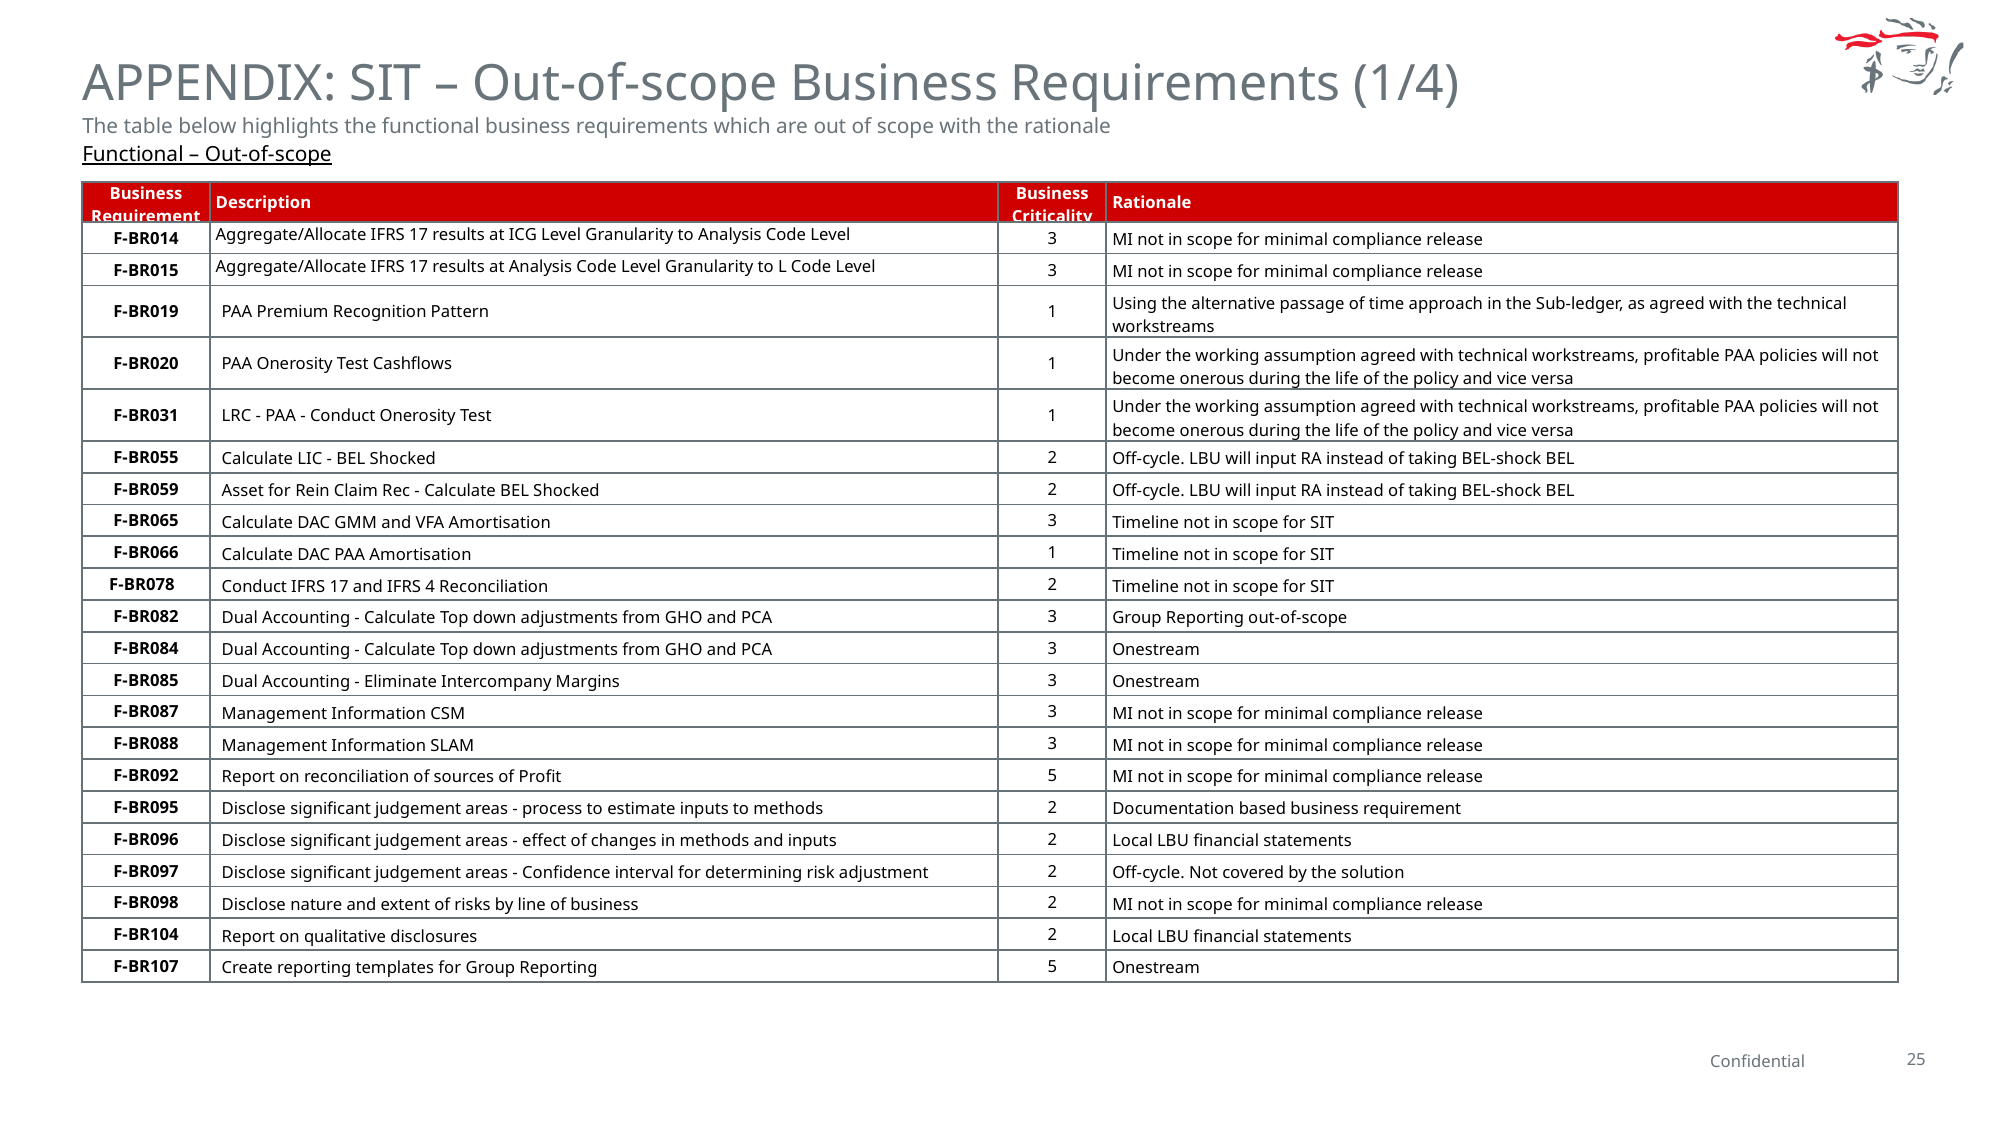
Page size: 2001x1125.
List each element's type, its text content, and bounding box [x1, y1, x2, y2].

table_cell Documentation based business requirement [1107, 792, 1897, 822]
table_cell F-BR107 [83, 951, 209, 981]
table_cell Report on qualitative disclosures [211, 919, 997, 949]
table_cell Off-cycle. Not covered by the solution [1107, 855, 1897, 886]
table_cell Onestream [1107, 951, 1897, 981]
table_cell Asset for Rein Claim Rec - Calculate BEL Shocked [211, 474, 997, 504]
table_cell 2 [999, 474, 1105, 504]
table_cell Disclose significant judgement areas - process to estimate inputs to methods [211, 792, 997, 822]
table_cell Timeline not in scope for SIT [1107, 569, 1897, 599]
table_cell Report on reconciliation of sources of Profit [211, 760, 997, 790]
table_cell Off-cycle. LBU will input RA instead of taking BEL-shock BEL [1107, 474, 1897, 504]
table_header Rationale [1107, 183, 1897, 221]
table_cell Calculate DAC GMM and VFA Amortisation [211, 505, 997, 535]
table_cell Group Reporting out-of-scope [1107, 601, 1897, 631]
table_cell Disclose significant judgement areas - Confidence interval for determining risk adjustment [211, 855, 997, 886]
text_box Functional – Out-of-scope [82, 140, 1121, 166]
table_cell Using the alternative passage of time approach in the Sub-ledger, as agreed with the technical workstreams [1107, 286, 1897, 336]
table_cell Management Information SLAM [211, 728, 997, 758]
table_cell LRC - PAA - Conduct Onerosity Test [211, 390, 997, 440]
table_cell F-BR015 [83, 254, 209, 285]
table_cell PAA Premium Recognition Pattern [211, 286, 997, 336]
table_cell 3 [999, 505, 1105, 535]
table_cell 1 [999, 338, 1105, 388]
table_cell 3 [999, 633, 1105, 663]
table_cell MI not in scope for minimal compliance release [1107, 760, 1897, 790]
table_cell F-BR065 [83, 505, 209, 535]
table_cell F-BR082 [83, 601, 209, 631]
table_cell 2 [999, 919, 1105, 949]
table_cell Onestream [1107, 633, 1897, 663]
table_cell Management Information CSM [211, 696, 997, 726]
table_cell Dual Accounting - Eliminate Intercompany Margins [211, 664, 997, 695]
table_cell Calculate LIC - BEL Shocked [211, 442, 997, 472]
table_cell F-BR097 [83, 855, 209, 886]
table_cell F-BR092 [83, 760, 209, 790]
table_cell F-BR059 [83, 474, 209, 504]
table_cell 5 [999, 951, 1105, 981]
table_cell F-BR085 [83, 664, 209, 695]
table_cell MI not in scope for minimal compliance release [1107, 223, 1897, 253]
table_cell 3 [999, 601, 1105, 631]
table_cell MI not in scope for minimal compliance release [1107, 696, 1897, 726]
table_cell MI not in scope for minimal compliance release [1107, 254, 1897, 285]
table_cell MI not in scope for minimal compliance release [1107, 728, 1897, 758]
table_cell Under the working assumption agreed with technical workstreams, profitable PAA policies will not become onerous during the life of the policy and vice versa [1107, 338, 1897, 388]
table_cell F-BR087 [83, 696, 209, 726]
table_cell Under the working assumption agreed with technical workstreams, profitable PAA policies will not become onerous during the life of the policy and vice versa [1107, 390, 1897, 440]
table_cell 1 [999, 390, 1105, 440]
table_cell MI not in scope for minimal compliance release [1107, 887, 1897, 917]
table_header Business Criticality [999, 183, 1105, 221]
text_box The table below highlights the functional business requirements which are out of scope with the rationale [82, 113, 1748, 139]
table_cell F-BR104 [83, 919, 209, 949]
table_cell Calculate DAC PAA Amortisation [211, 537, 997, 567]
table_cell F-BR095 [83, 792, 209, 822]
table_cell 3 [999, 664, 1105, 695]
table_cell 2 [999, 887, 1105, 917]
table_cell F-BR096 [83, 824, 209, 854]
table_cell Onestream [1107, 664, 1897, 695]
table_cell Local LBU financial statements [1107, 824, 1897, 854]
table_cell F-BR019 [83, 286, 209, 336]
table_cell F-BR055 [83, 442, 209, 472]
table_cell F-BR088 [83, 728, 209, 758]
table_cell Create reporting templates for Group Reporting [211, 951, 997, 981]
table_cell 1 [999, 286, 1105, 336]
table_cell Dual Accounting - Calculate Top down adjustments from GHO and PCA [211, 633, 997, 663]
table_cell 5 [999, 760, 1105, 790]
table_cell 2 [999, 442, 1105, 472]
table_cell 3 [999, 223, 1105, 253]
table_cell F-BR078 [83, 569, 209, 599]
text_box APPENDIX: SIT – Out-of-scope Business Requirements (1/4) [82, 52, 1918, 107]
table_header Description [211, 183, 997, 221]
table_cell Local LBU financial statements [1107, 919, 1897, 949]
table_cell 2 [999, 855, 1105, 886]
table_cell 2 [999, 569, 1105, 599]
table_cell 3 [999, 254, 1105, 285]
table_cell 1 [999, 537, 1105, 567]
table_cell Aggregate/Allocate IFRS 17 results at Analysis Code Level Granularity to L Code Level [211, 254, 997, 285]
table_cell F-BR020 [83, 338, 209, 388]
table_cell F-BR084 [83, 633, 209, 663]
table_cell 2 [999, 824, 1105, 854]
table_cell Aggregate/Allocate IFRS 17 results at ICG Level Granularity to Analysis Code Level [211, 223, 997, 253]
table_cell 3 [999, 728, 1105, 758]
table_cell Dual Accounting - Calculate Top down adjustments from GHO and PCA [211, 601, 997, 631]
table_cell Disclose significant judgement areas - effect of changes in methods and inputs [211, 824, 997, 854]
table_cell Disclose nature and extent of risks by line of business [211, 887, 997, 917]
table_cell 2 [999, 792, 1105, 822]
table_cell PAA Onerosity Test Cashflows [211, 338, 997, 388]
table_cell 3 [999, 696, 1105, 726]
table_header Business Requirement [83, 183, 209, 221]
table_cell Timeline not in scope for SIT [1107, 505, 1897, 535]
table_cell F-BR031 [83, 390, 209, 440]
table_cell F-BR098 [83, 887, 209, 917]
table_cell F-BR066 [83, 537, 209, 567]
table_cell Timeline not in scope for SIT [1107, 537, 1897, 567]
table_cell F-BR014 [83, 223, 209, 253]
table_cell Off-cycle. LBU will input RA instead of taking BEL-shock BEL [1107, 442, 1897, 472]
table_cell Conduct IFRS 17 and IFRS 4 Reconciliation [211, 569, 997, 599]
